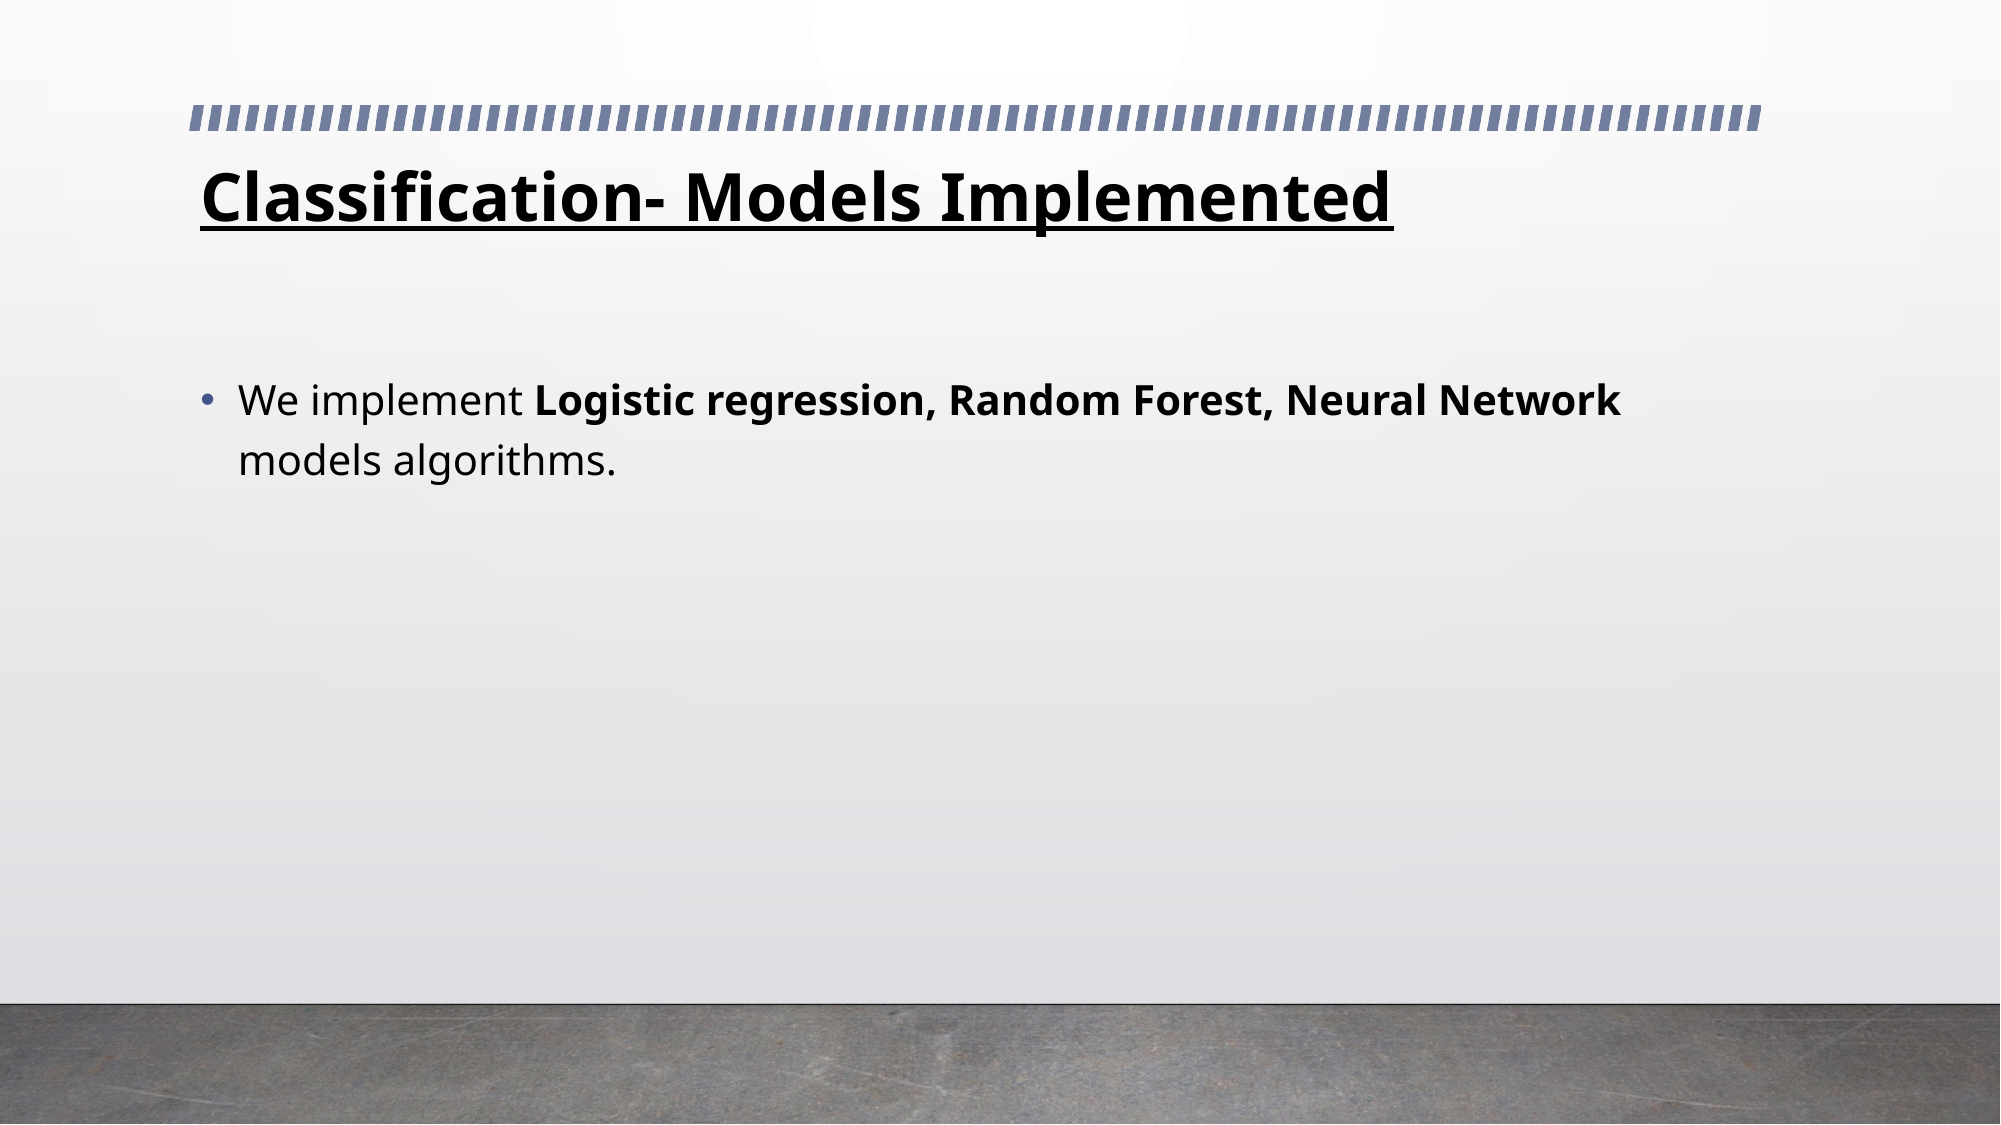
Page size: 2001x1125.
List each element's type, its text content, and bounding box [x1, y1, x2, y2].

title Classification- Models Implemented [185, 156, 1761, 329]
picture [0, 1004, 2000, 1124]
list We implement Logistic regression, Random Forest, Neural Network models algorithms. [185, 356, 1761, 897]
